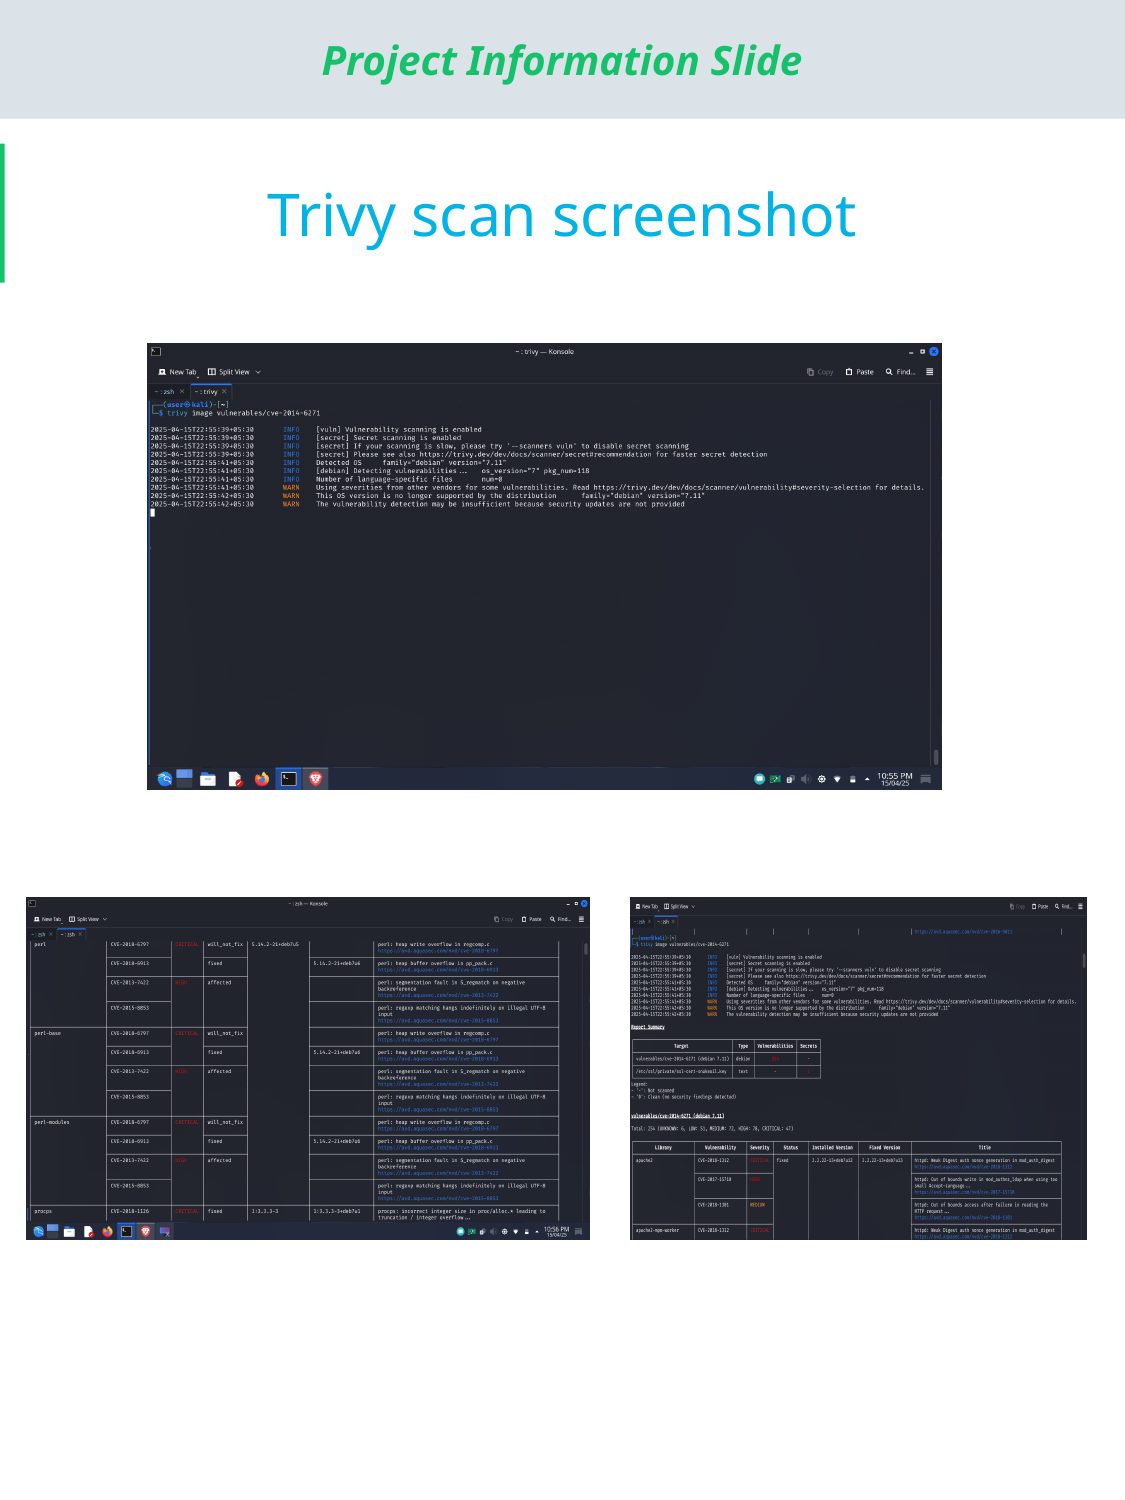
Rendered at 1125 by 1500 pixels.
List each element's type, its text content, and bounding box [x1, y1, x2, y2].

picture [147, 343, 942, 790]
title Trivy scan screenshot [38, 129, 1087, 297]
picture [629, 896, 1087, 1241]
picture [26, 896, 590, 1241]
